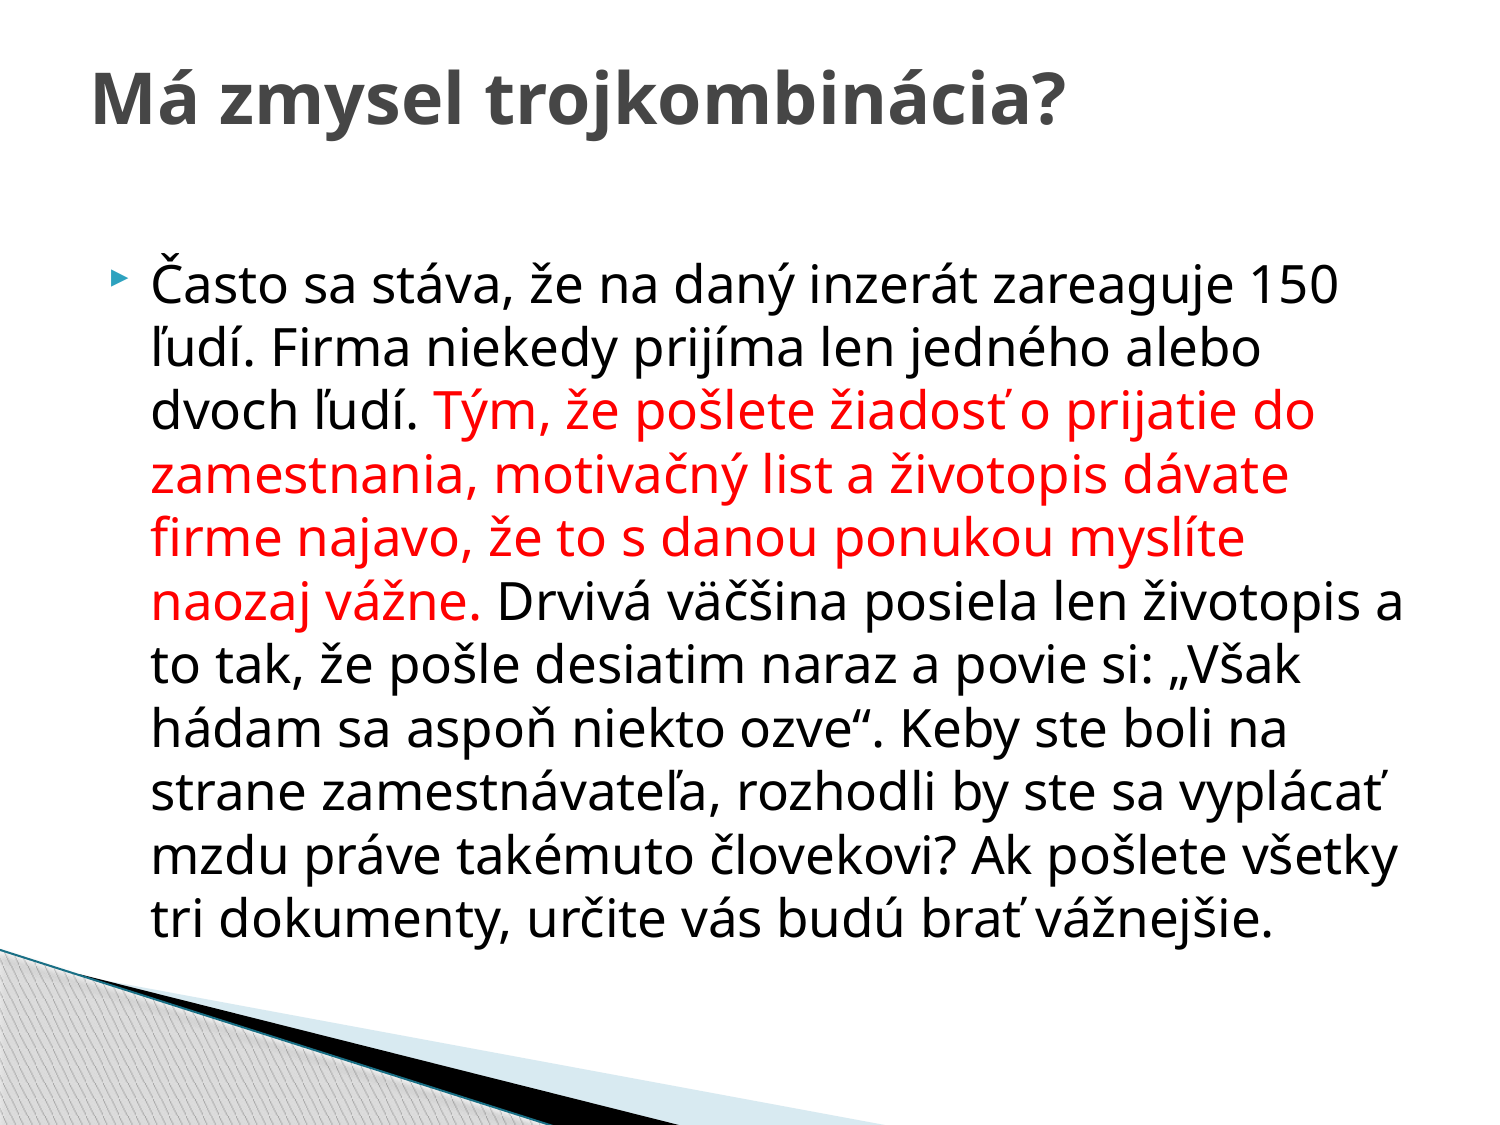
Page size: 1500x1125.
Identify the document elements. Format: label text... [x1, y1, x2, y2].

list Často sa stáva, že na daný inzerát zareaguje 150 ľudí. Firma niekedy prijíma len jedného alebo dvoch ľudí. Tým, že pošlete žiadosť o prijatie do zamestnania, motivačný list a životopis dávate firme najavo, že to s danou ponukou myslíte naozaj vážne. Drvivá väčšina posiela len životopis a to tak, že pošle desiatim naraz a povie si: „Však hádam sa aspoň niekto ozve“. Keby ste boli na strane zamestnávateľa, rozhodli by ste sa vyplácať mzdu práve takémuto človekovi? Ak pošlete všetky tri dokumenty, určite vás budú brať vážnejšie. [75, 243, 1425, 986]
title Má zmysel trojkombinácia? [75, 45, 1425, 233]
